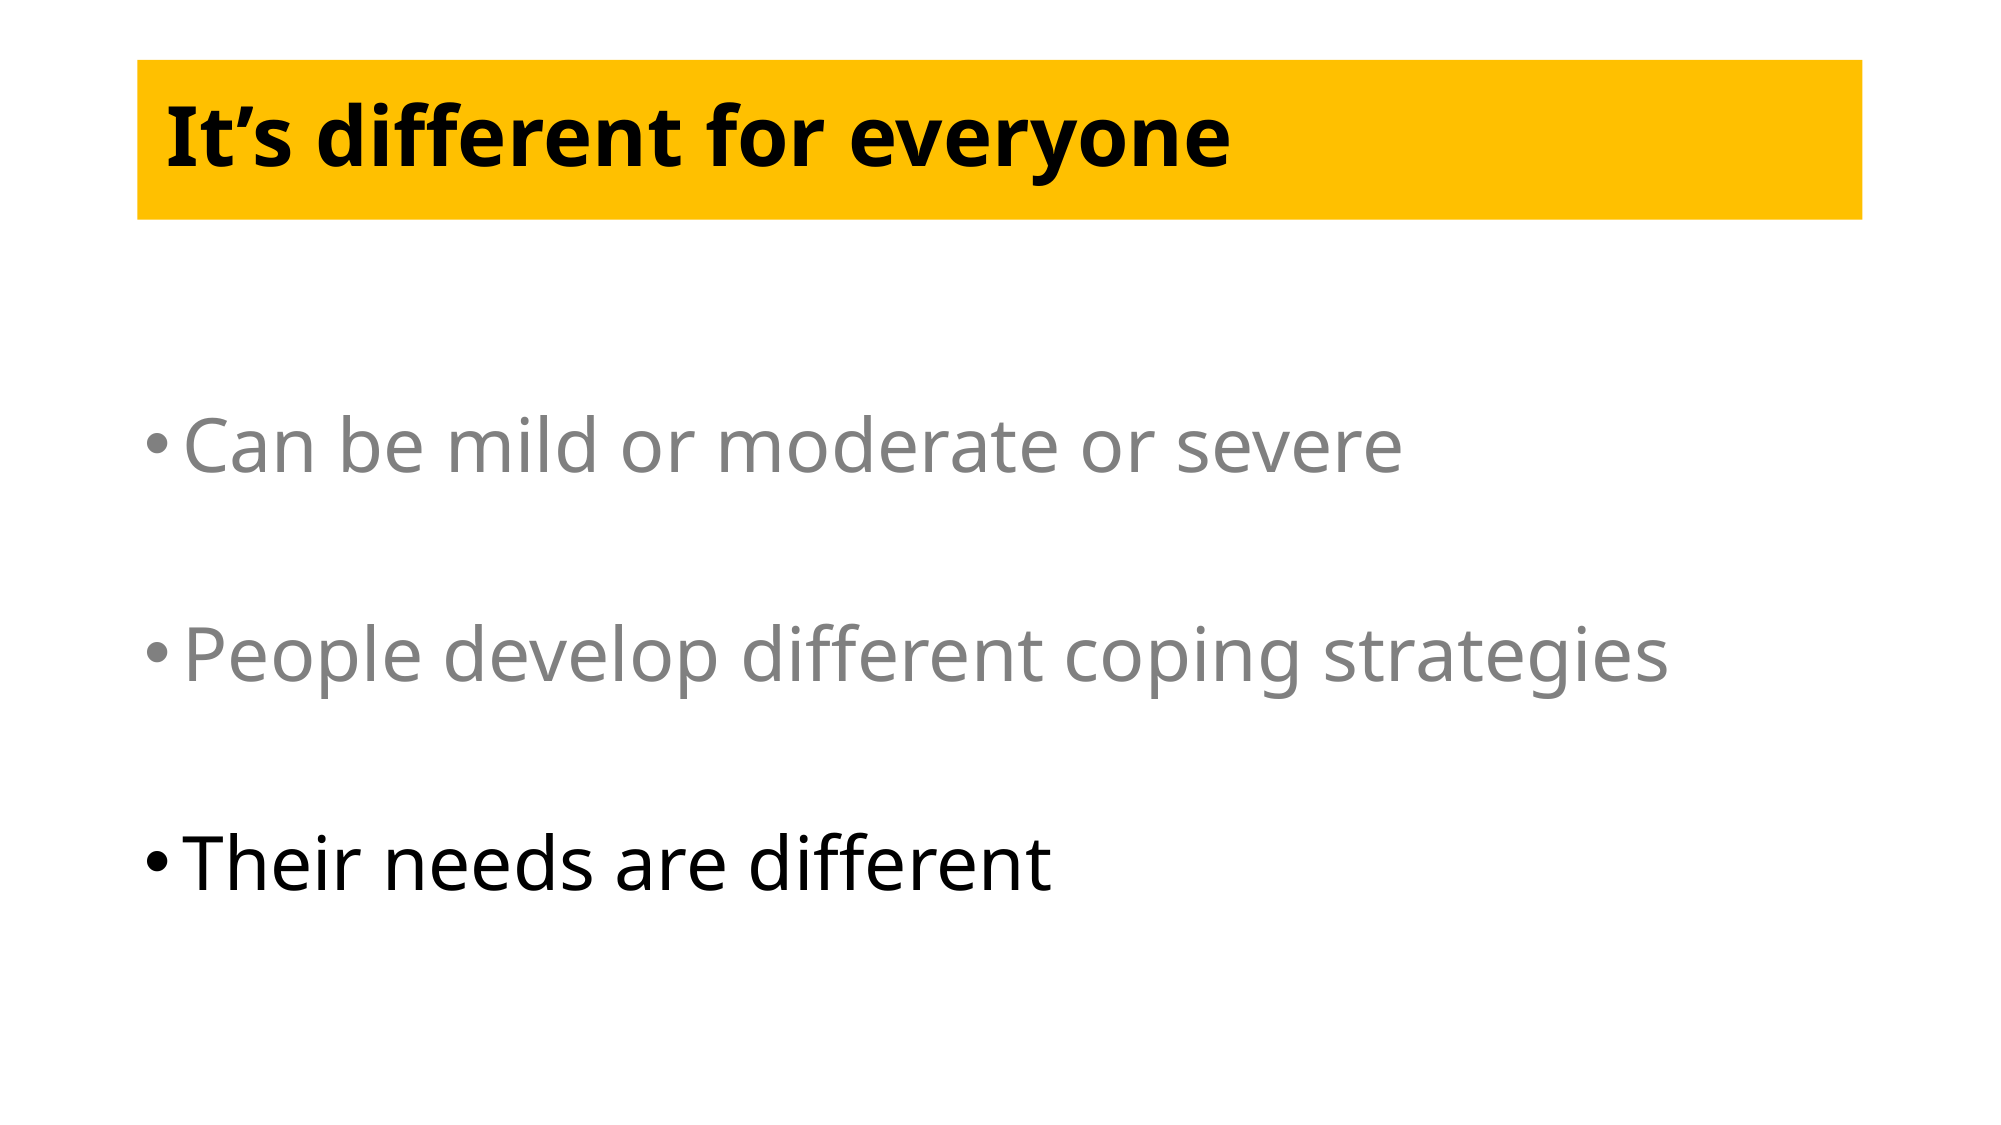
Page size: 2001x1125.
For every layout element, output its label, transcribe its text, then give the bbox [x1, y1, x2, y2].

list Can be mild or moderate or severe People develop different coping strategies Their needs are different [136, 291, 1863, 1006]
title It’s different for everyone [136, 59, 1863, 221]
